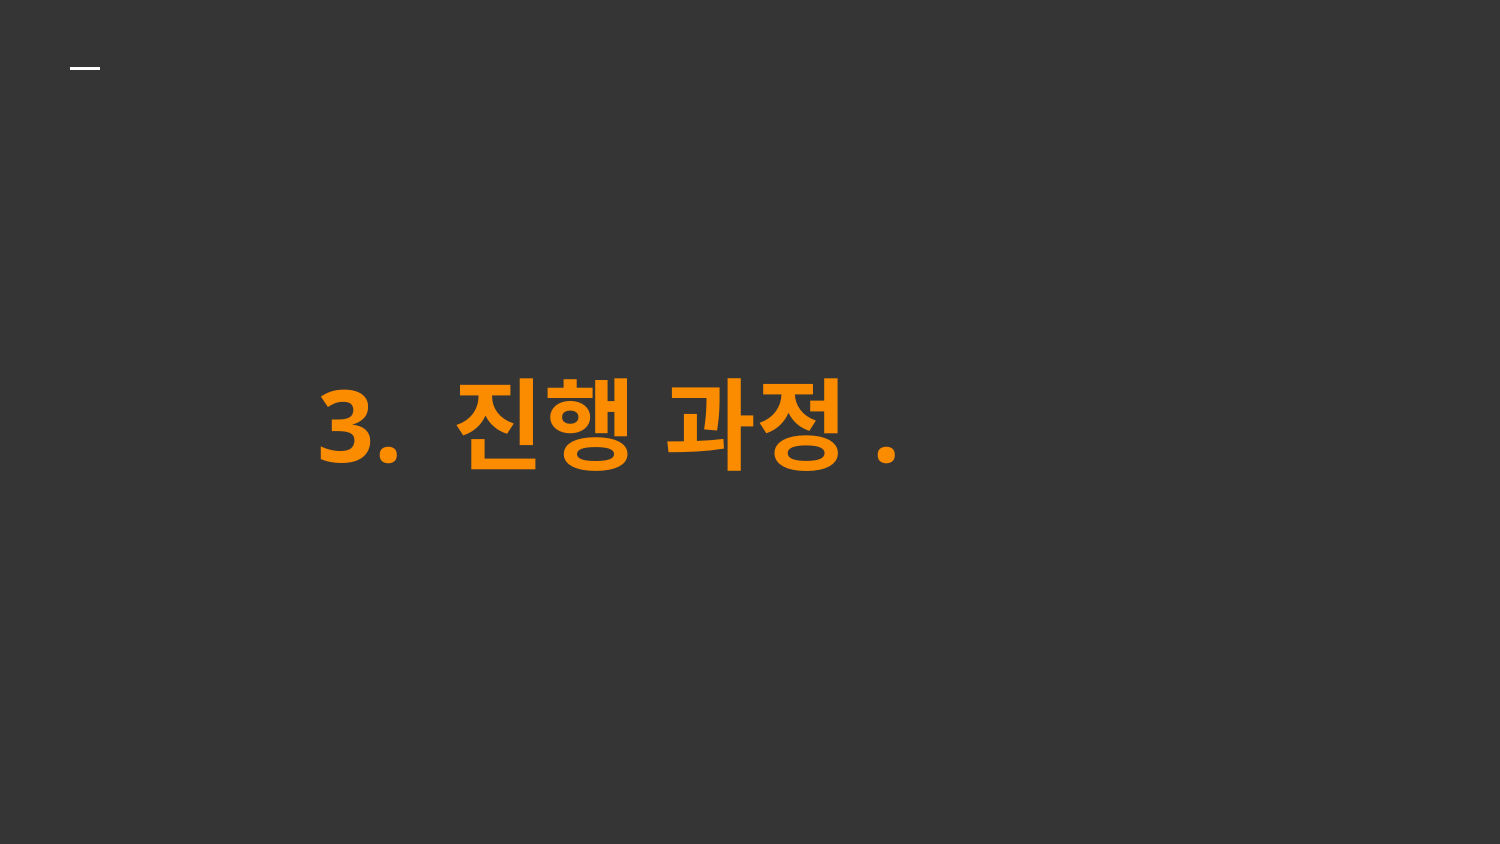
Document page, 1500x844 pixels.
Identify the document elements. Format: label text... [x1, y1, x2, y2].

title 3. 진행 과정. [42, 107, 1458, 737]
